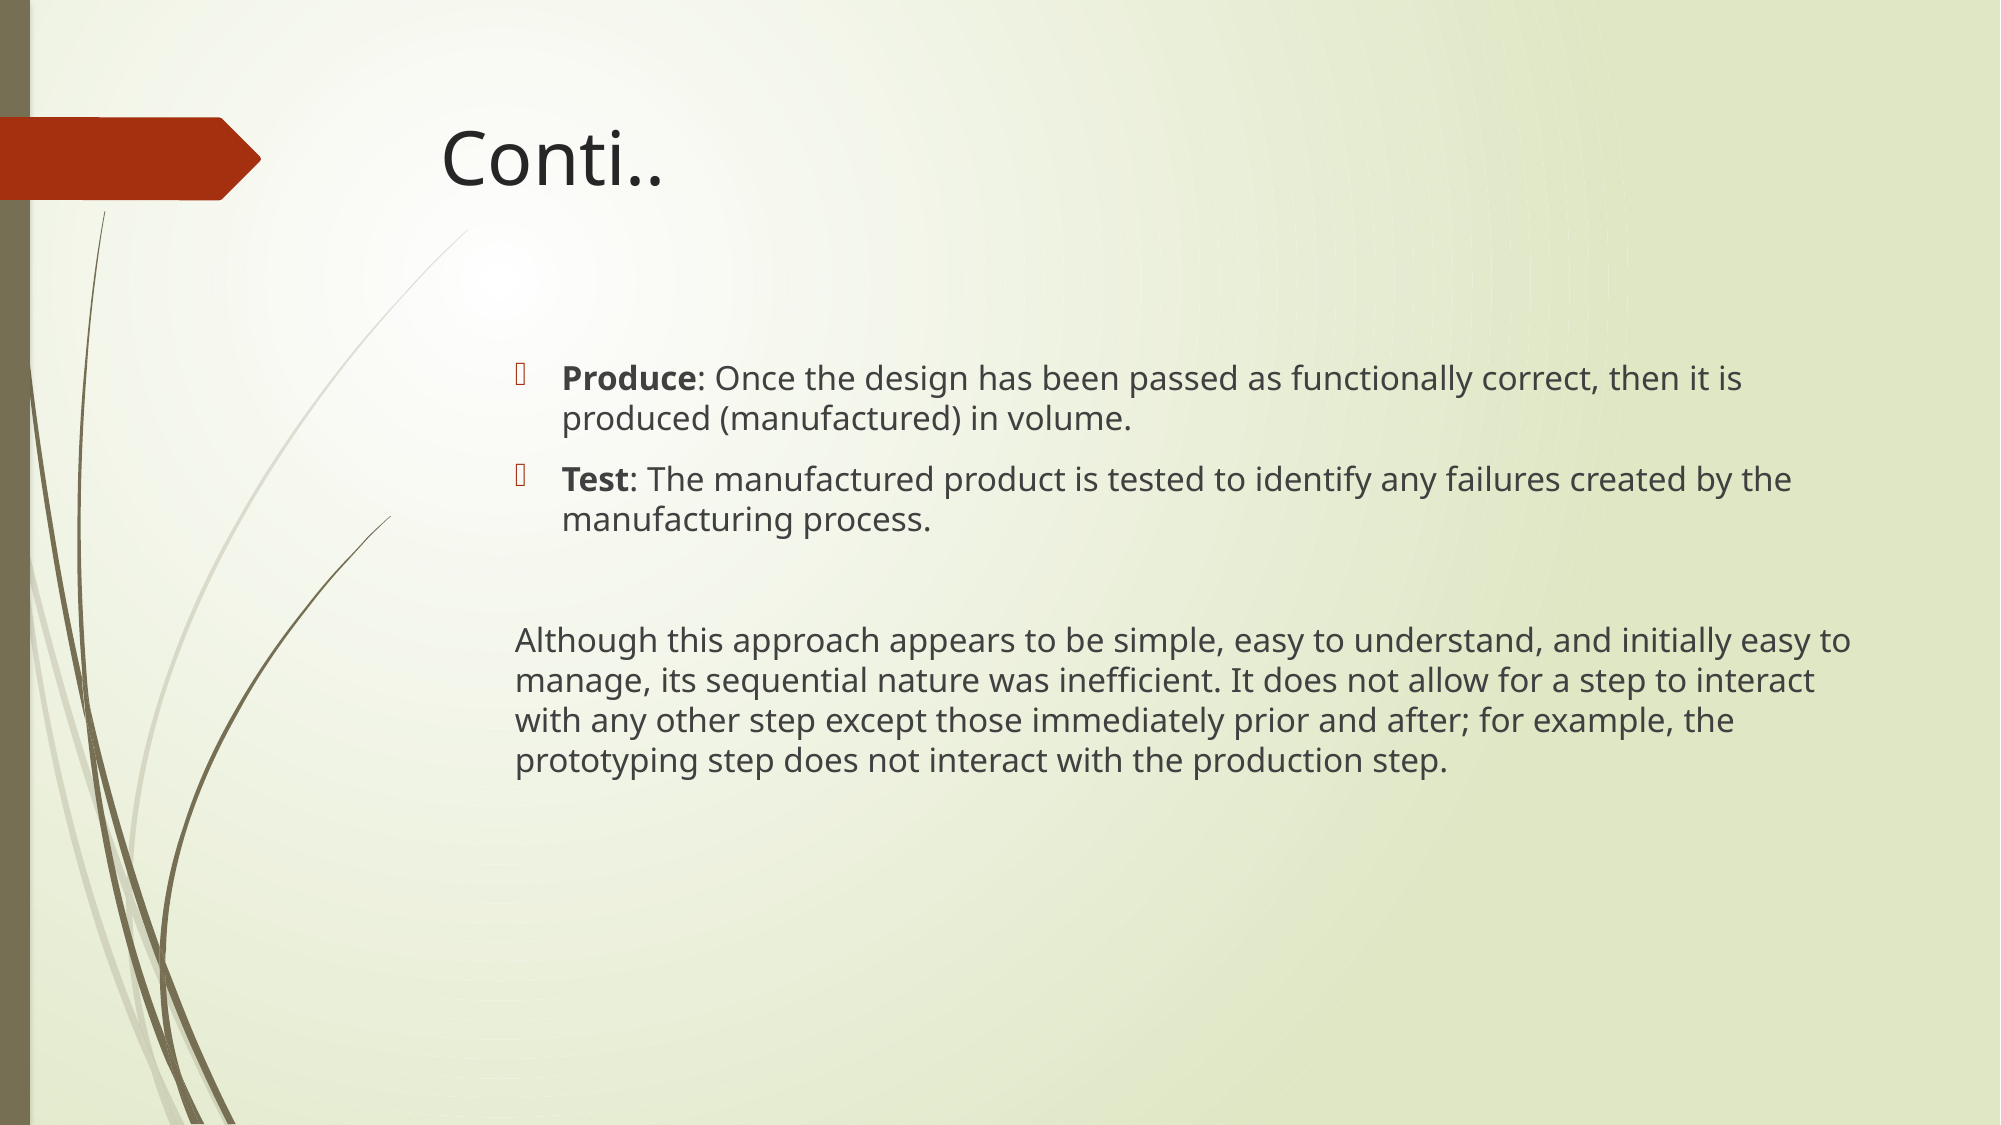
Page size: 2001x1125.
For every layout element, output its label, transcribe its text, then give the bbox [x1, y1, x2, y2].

list Produce: Once the design has been passed as functionally correct, then it is produced (manufactured) in volume. Test: The manufactured product is tested to identify any failures created by the manufacturing process. Although this approach appears to be simple, easy to understand, and initially easy to manage, its sequential nature was inefficient. It does not allow for a step to interact with any other step except those immediately prior and after; for example, the prototyping step does not interact with the production step. [424, 350, 1888, 970]
title Conti.. [425, 102, 1888, 313]
